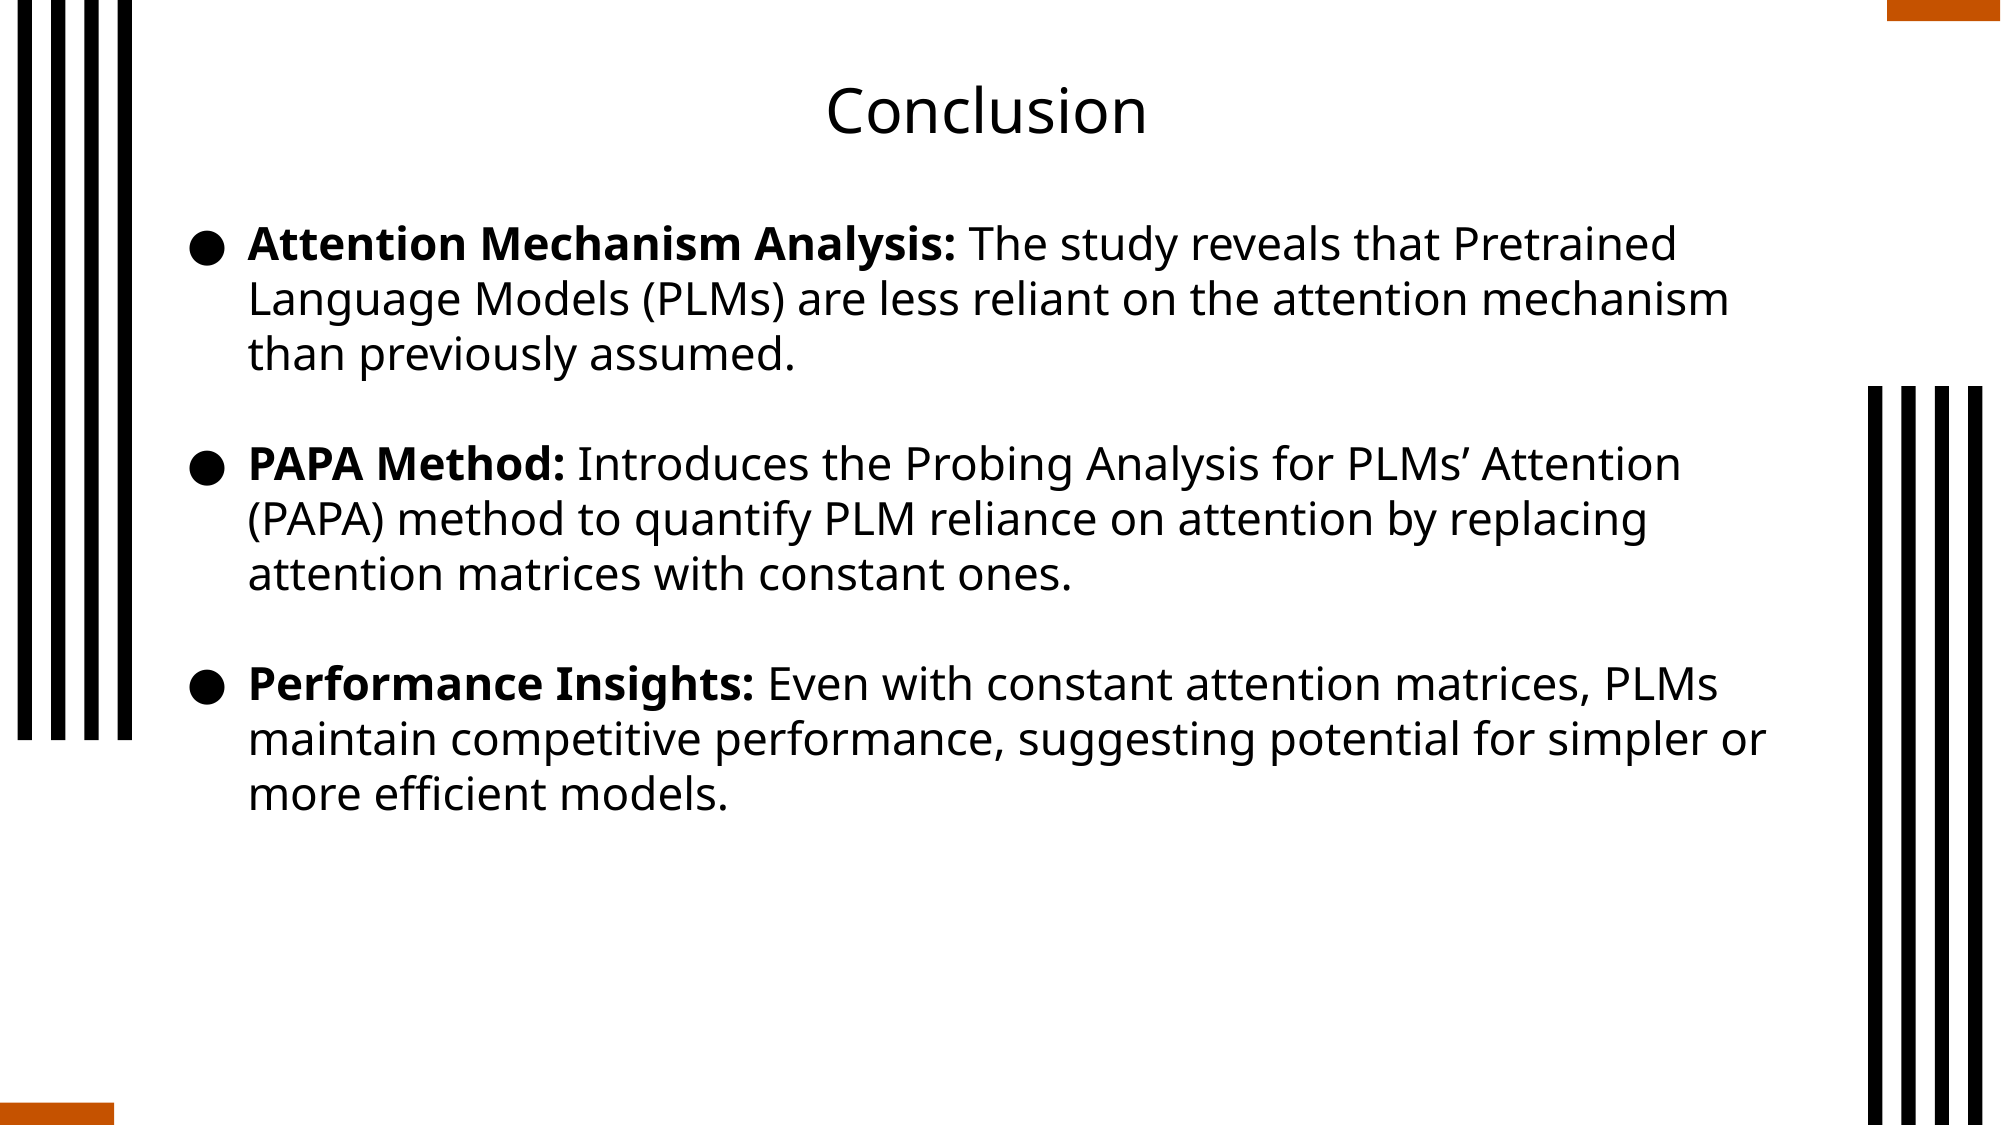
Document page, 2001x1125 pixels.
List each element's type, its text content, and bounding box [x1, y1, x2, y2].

list Attention Mechanism Analysis: The study reveals that Pretrained Language Models (PLMs) are less reliant on the attention mechanism than previously assumed. PAPA Method: Introduces the Probing Analysis for PLMs’ Attention (PAPA) method to quantify PLM reliance on attention by replacing attention matrices with constant ones. Performance Insights: Even with constant attention matrices, PLMs maintain competitive performance, suggesting potential for simpler or more efficient models. [157, 200, 1843, 1116]
title Conclusion [145, 48, 1831, 169]
